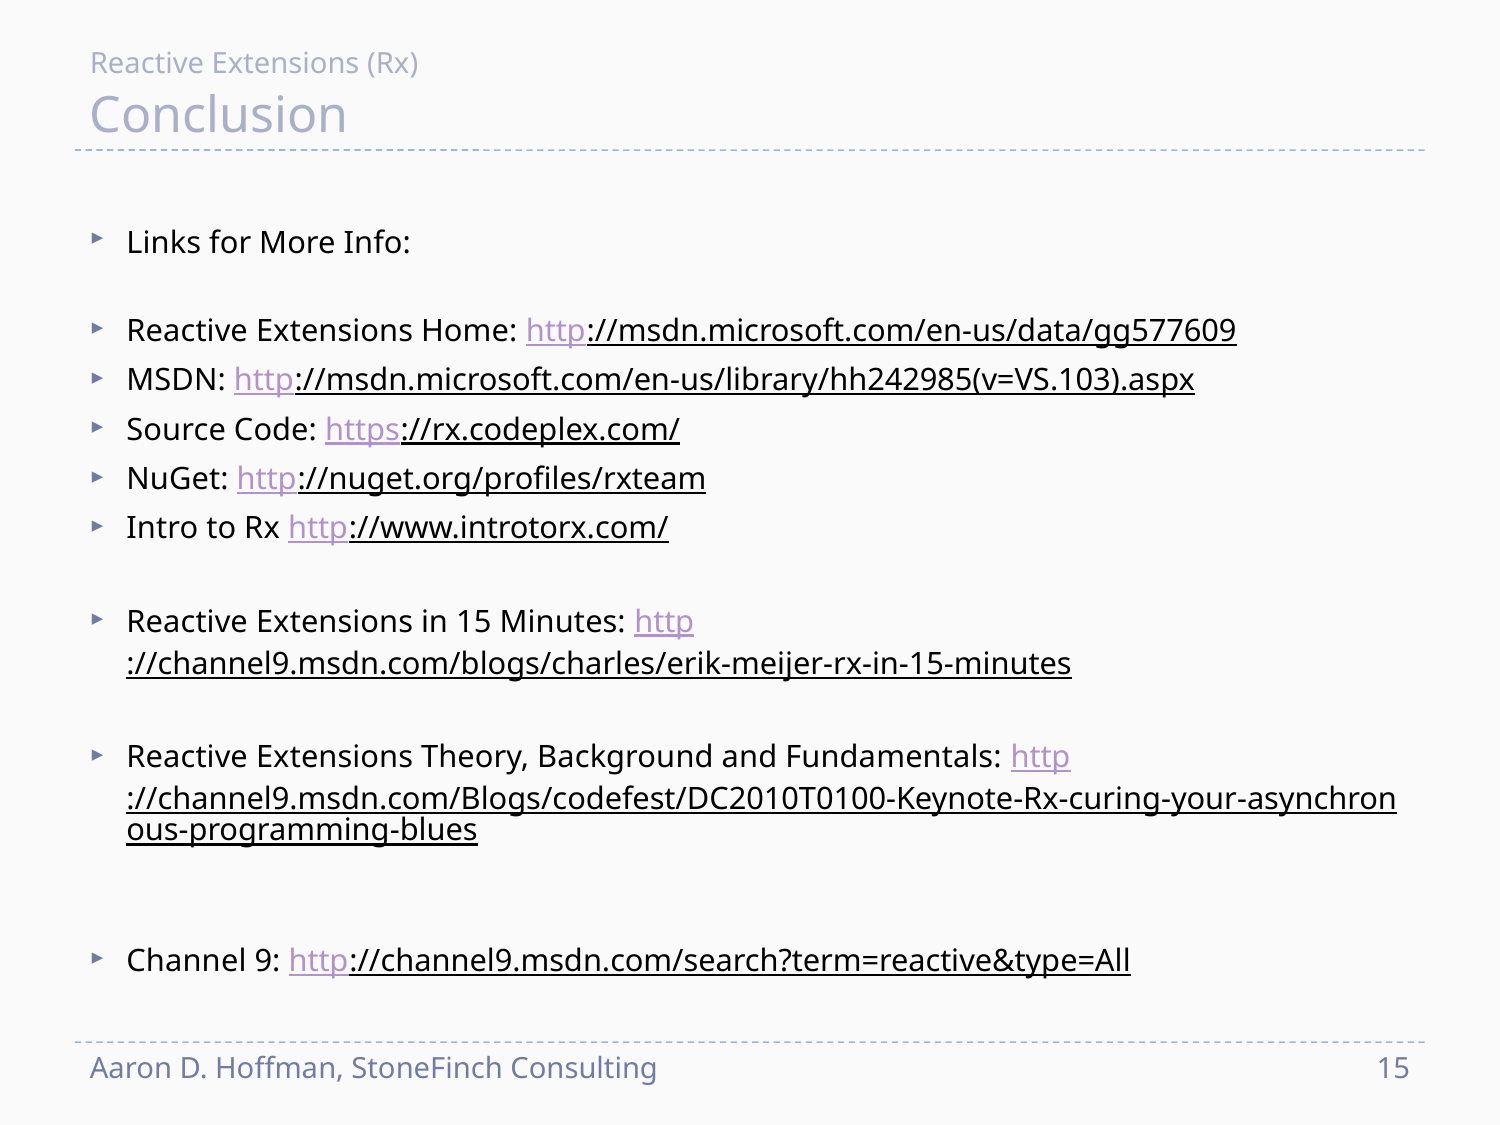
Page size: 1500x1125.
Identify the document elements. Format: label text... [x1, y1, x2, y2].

slide_number 15 [1312, 1042, 1425, 1103]
list Links for More Info: Reactive Extensions Home: http://msdn.microsoft.com/en-us/data/gg577609 MSDN: http://msdn.microsoft.com/en-us/library/hh242985(v=VS.103).aspx Source Code: https://rx.codeplex.com/ NuGet: http://nuget.org/profiles/rxteam Intro to Rx http://www.introtorx.com/ Reactive Extensions in 15 Minutes: http://channel9.msdn.com/blogs/charles/erik-meijer-rx-in-15-minutes Reactive Extensions Theory, Background and Fundamentals: http://channel9.msdn.com/Blogs/codefest/DC2010T0100-Keynote-Rx-curing-your-asynchronous-programming-blues Channel 9: http://channel9.msdn.com/search?term=reactive&type=All [75, 174, 1425, 1010]
title Conclusion [75, 75, 1425, 150]
footer Aaron D. Hoffman, StoneFinch Consulting [75, 1042, 1025, 1103]
list Reactive Extensions (Rx) [75, 37, 1425, 75]
